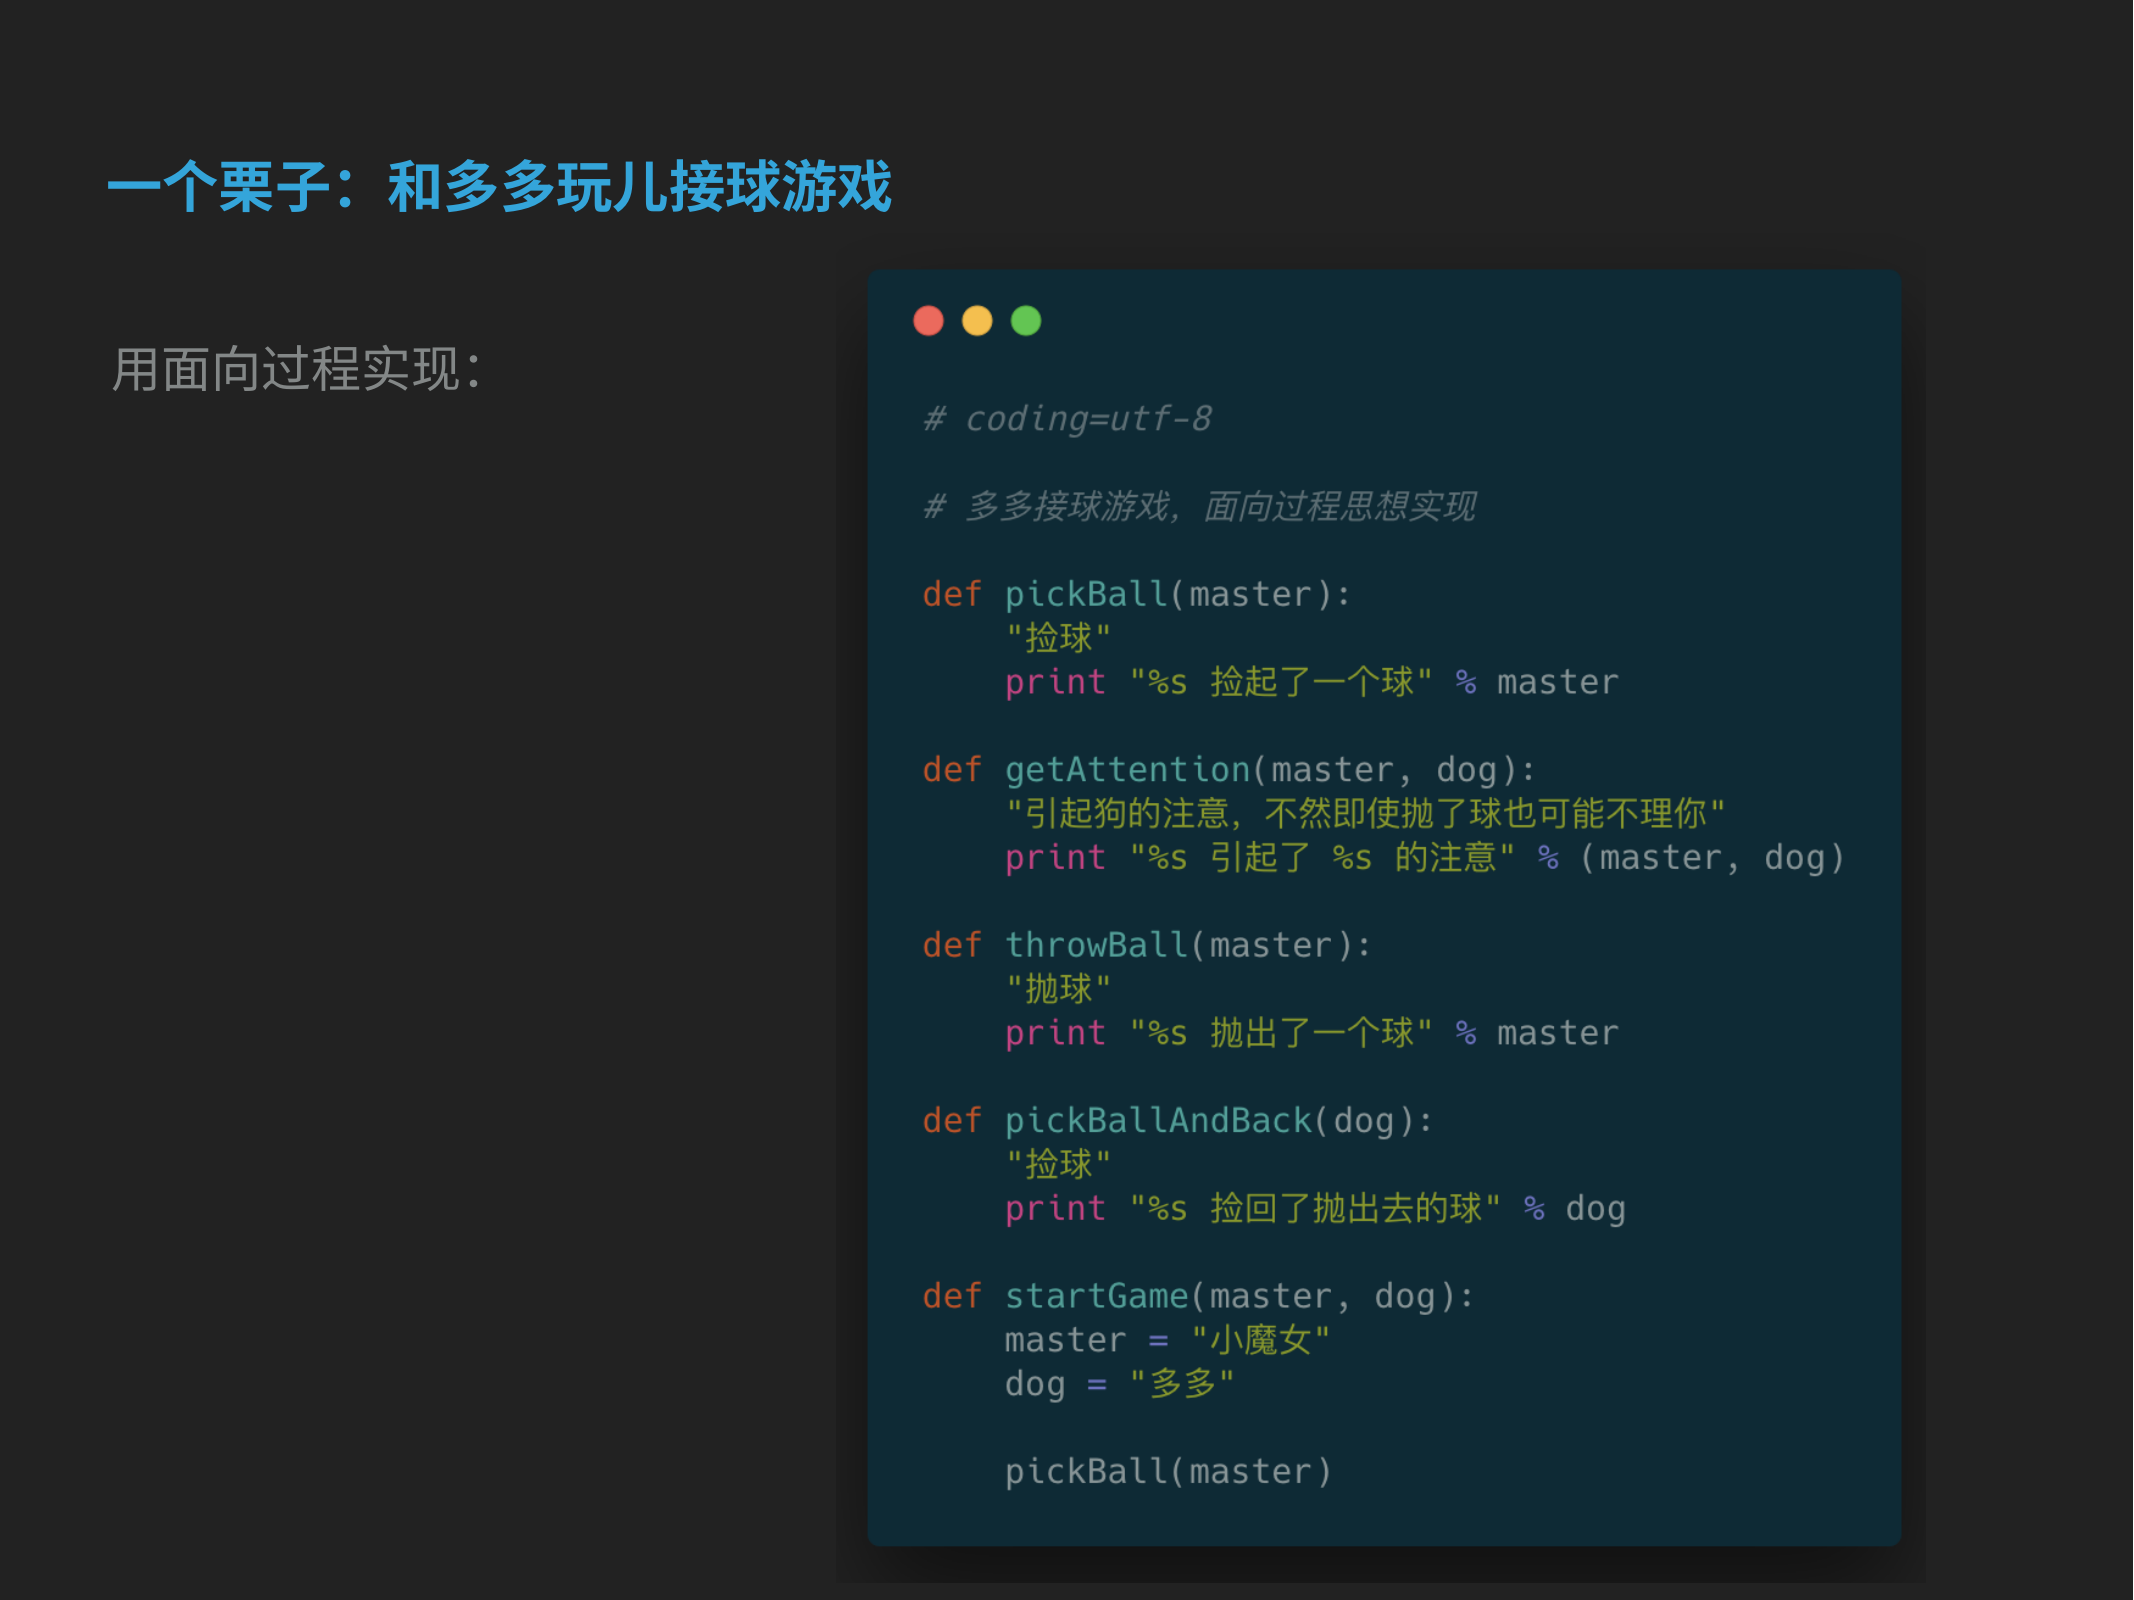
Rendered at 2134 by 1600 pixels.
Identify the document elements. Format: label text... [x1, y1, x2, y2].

text_box 用面向过程实现： [103, 328, 836, 406]
title 一个栗子：和多多玩儿接球游戏 [97, 155, 905, 261]
picture [836, 233, 1926, 1583]
